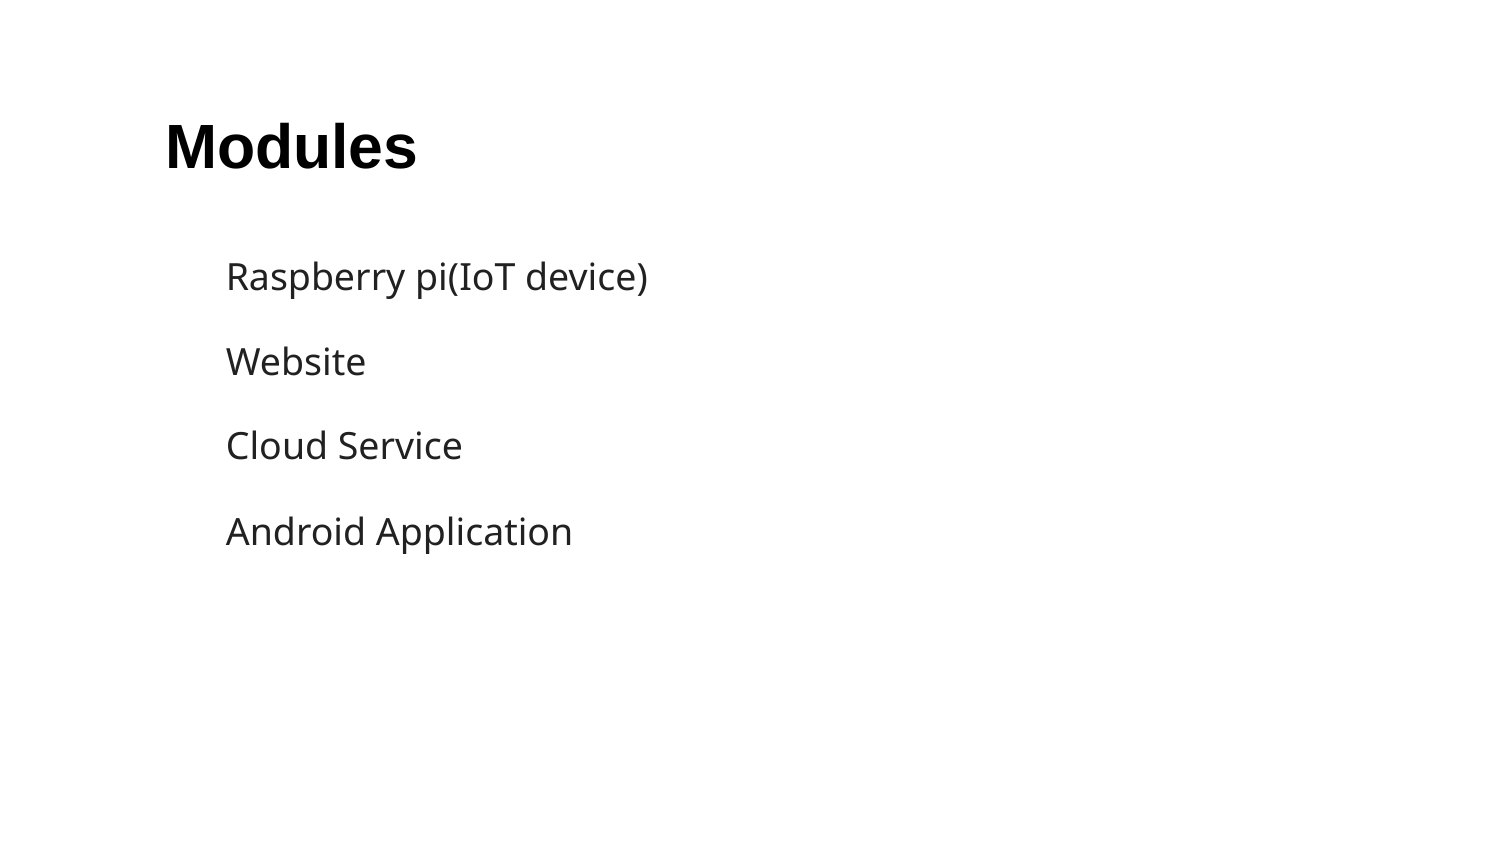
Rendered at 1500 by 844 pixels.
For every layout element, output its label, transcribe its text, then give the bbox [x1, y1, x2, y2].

list Raspberry pi(IoT device) Website Cloud Service Android Application [210, 230, 1366, 709]
text_box Modules [149, 90, 1350, 231]
